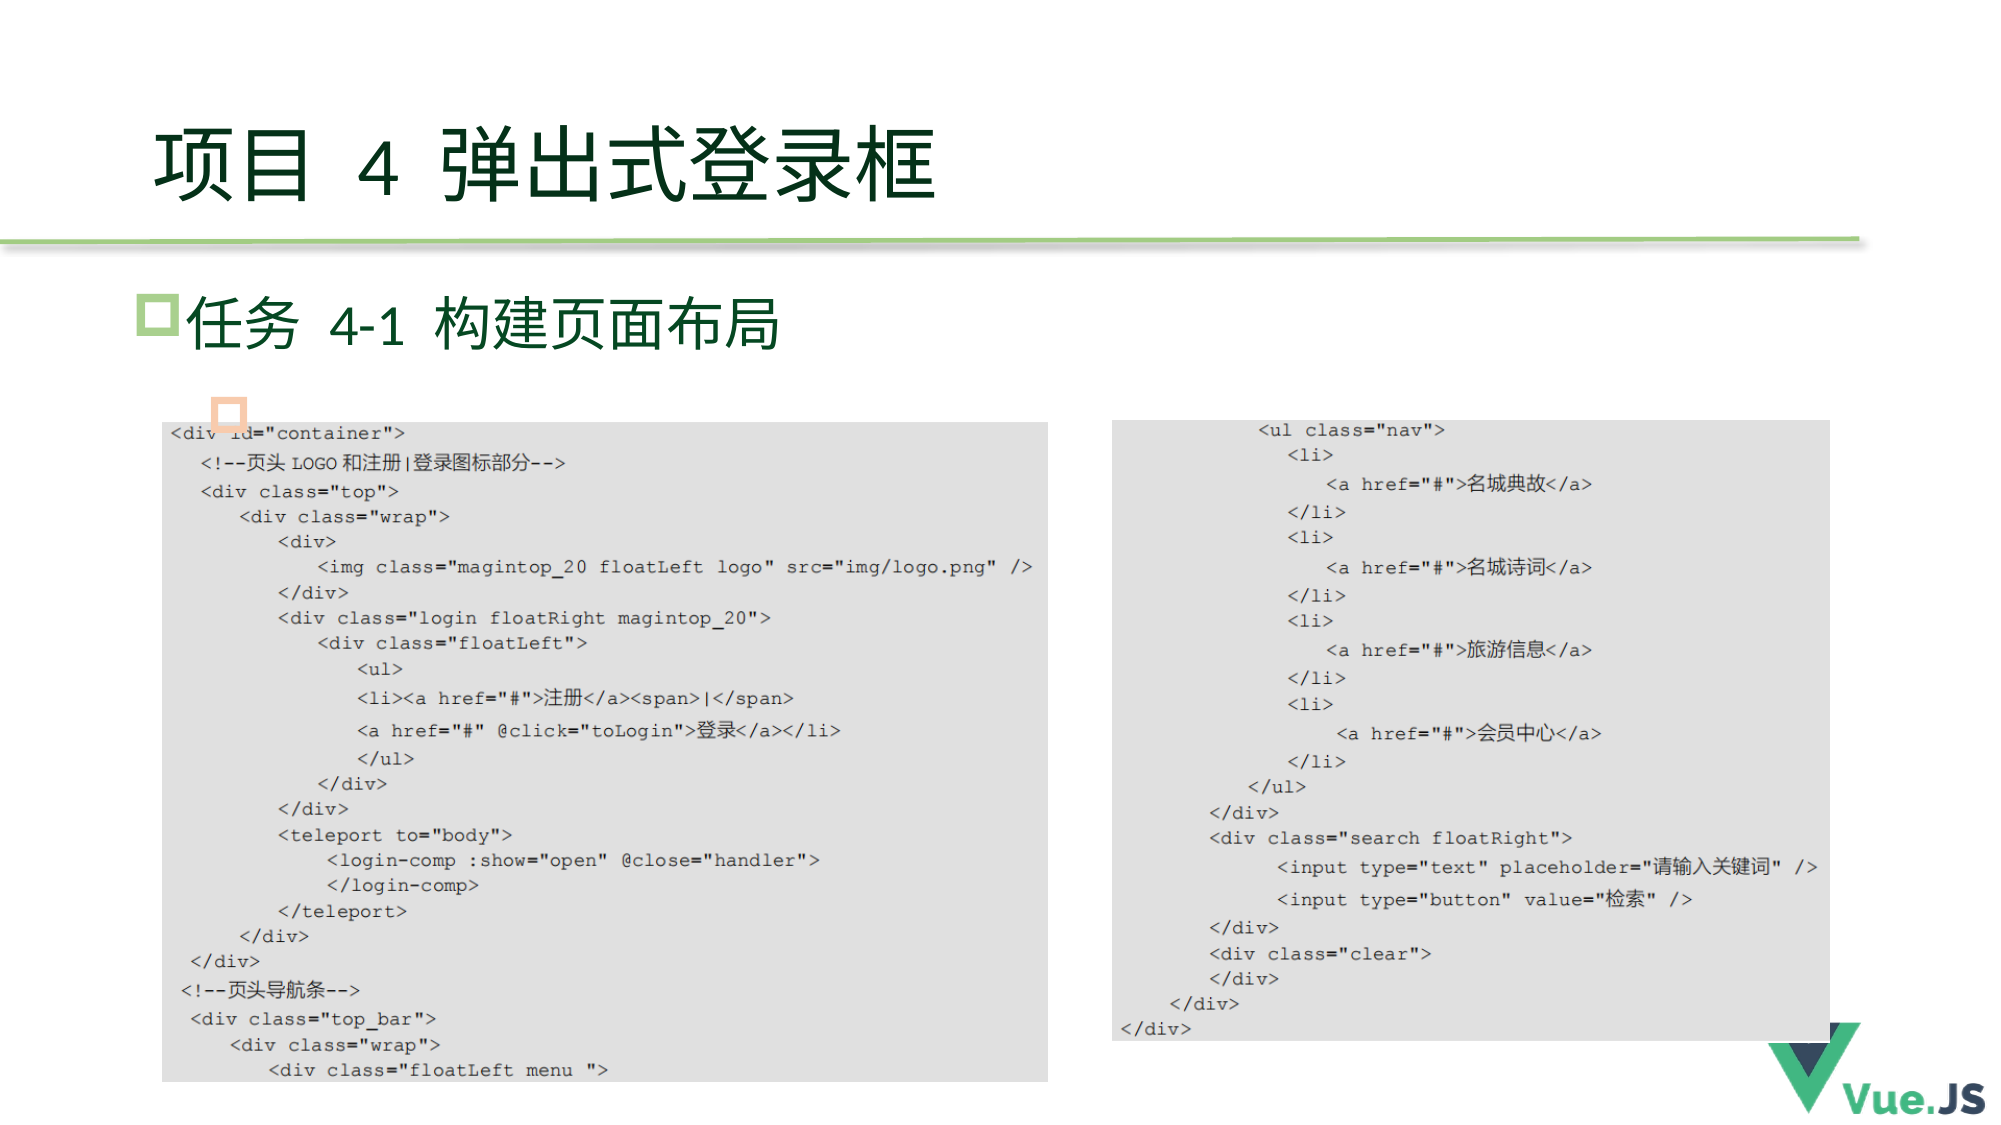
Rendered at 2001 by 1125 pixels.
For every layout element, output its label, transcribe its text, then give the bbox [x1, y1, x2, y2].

title 项目 4 弹出式登录框 [137, 59, 1863, 251]
list 任务 4-1 构建页面布局 [116, 251, 1865, 1014]
picture [1112, 420, 2000, 1125]
picture [162, 420, 1048, 1082]
